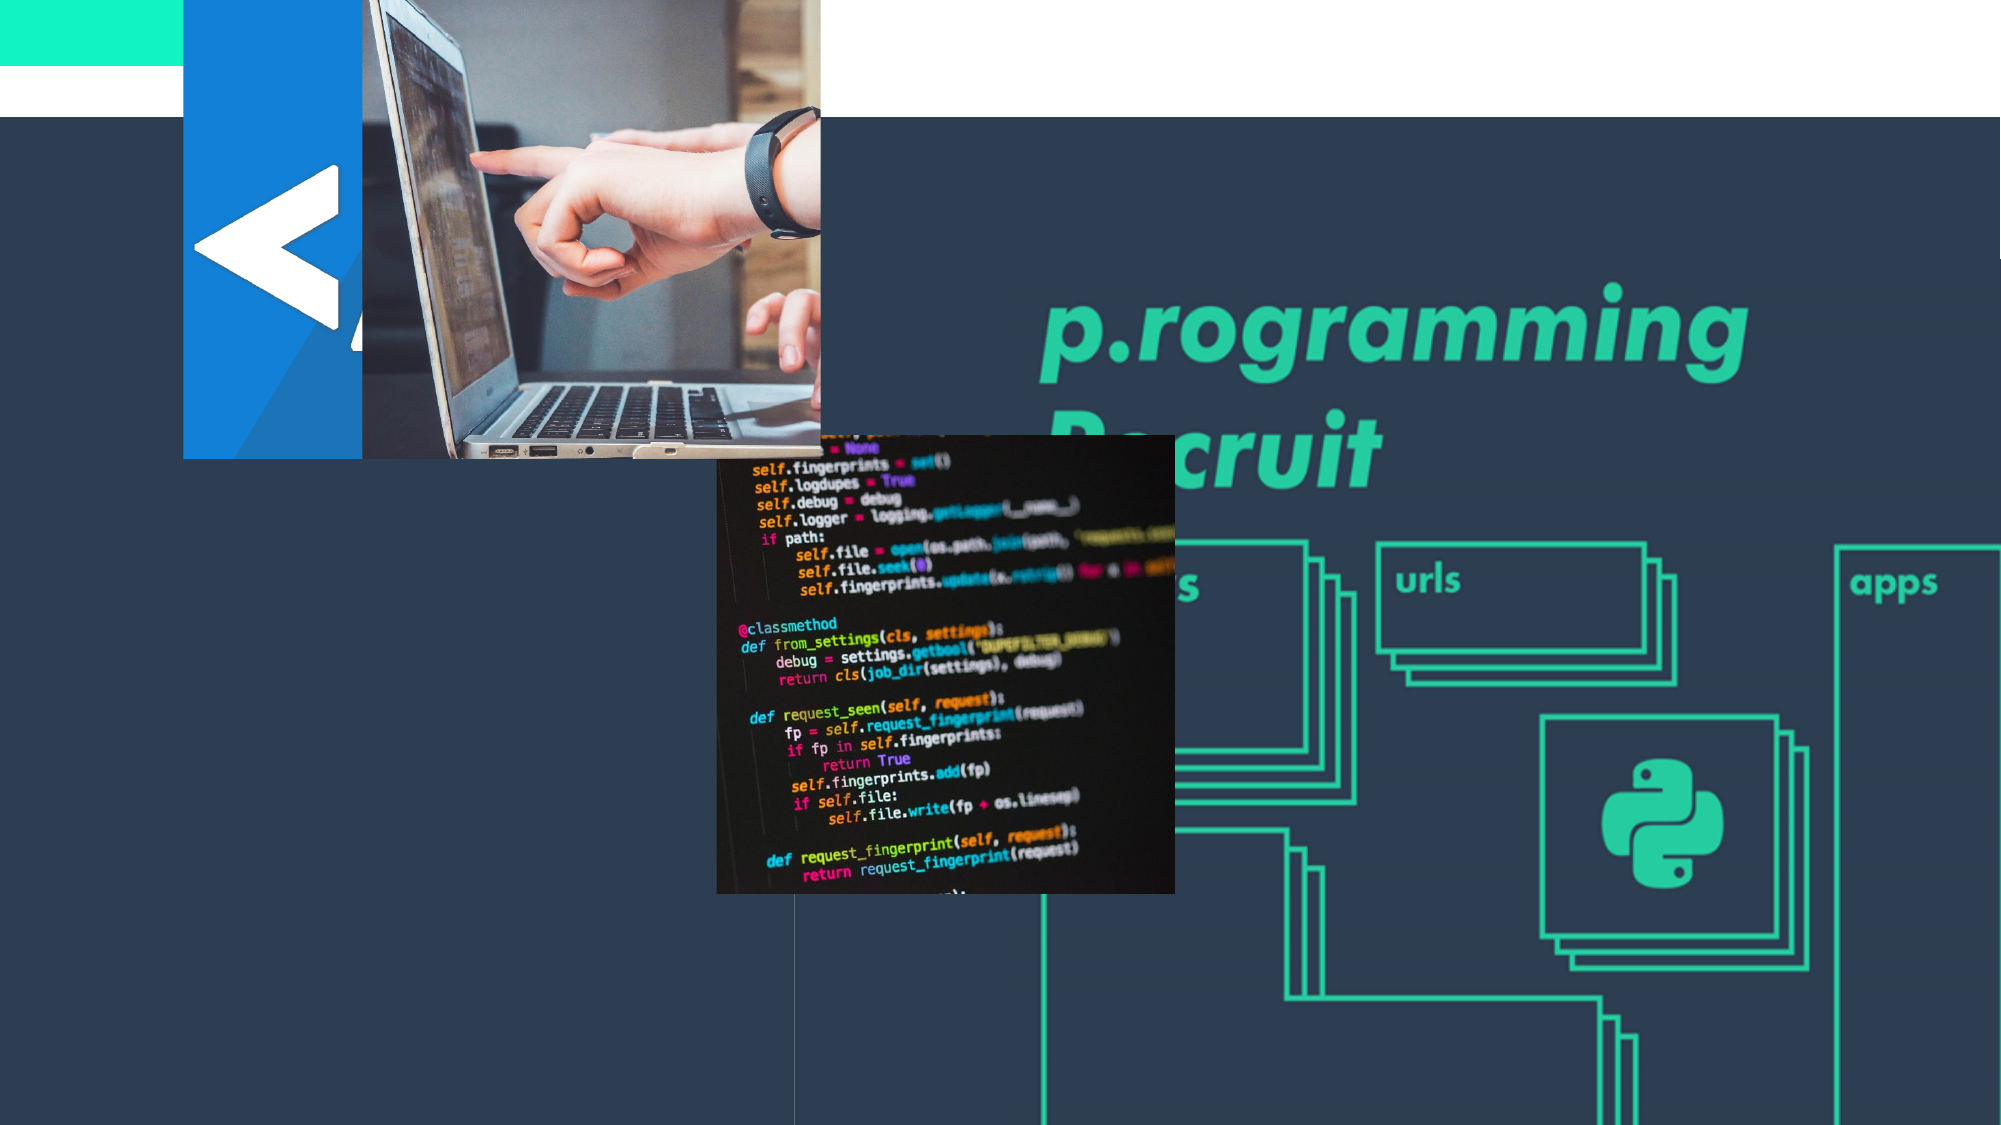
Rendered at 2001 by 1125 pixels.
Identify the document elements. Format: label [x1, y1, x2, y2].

text_box [0, 117, 2000, 1125]
picture [0, 0, 1175, 894]
